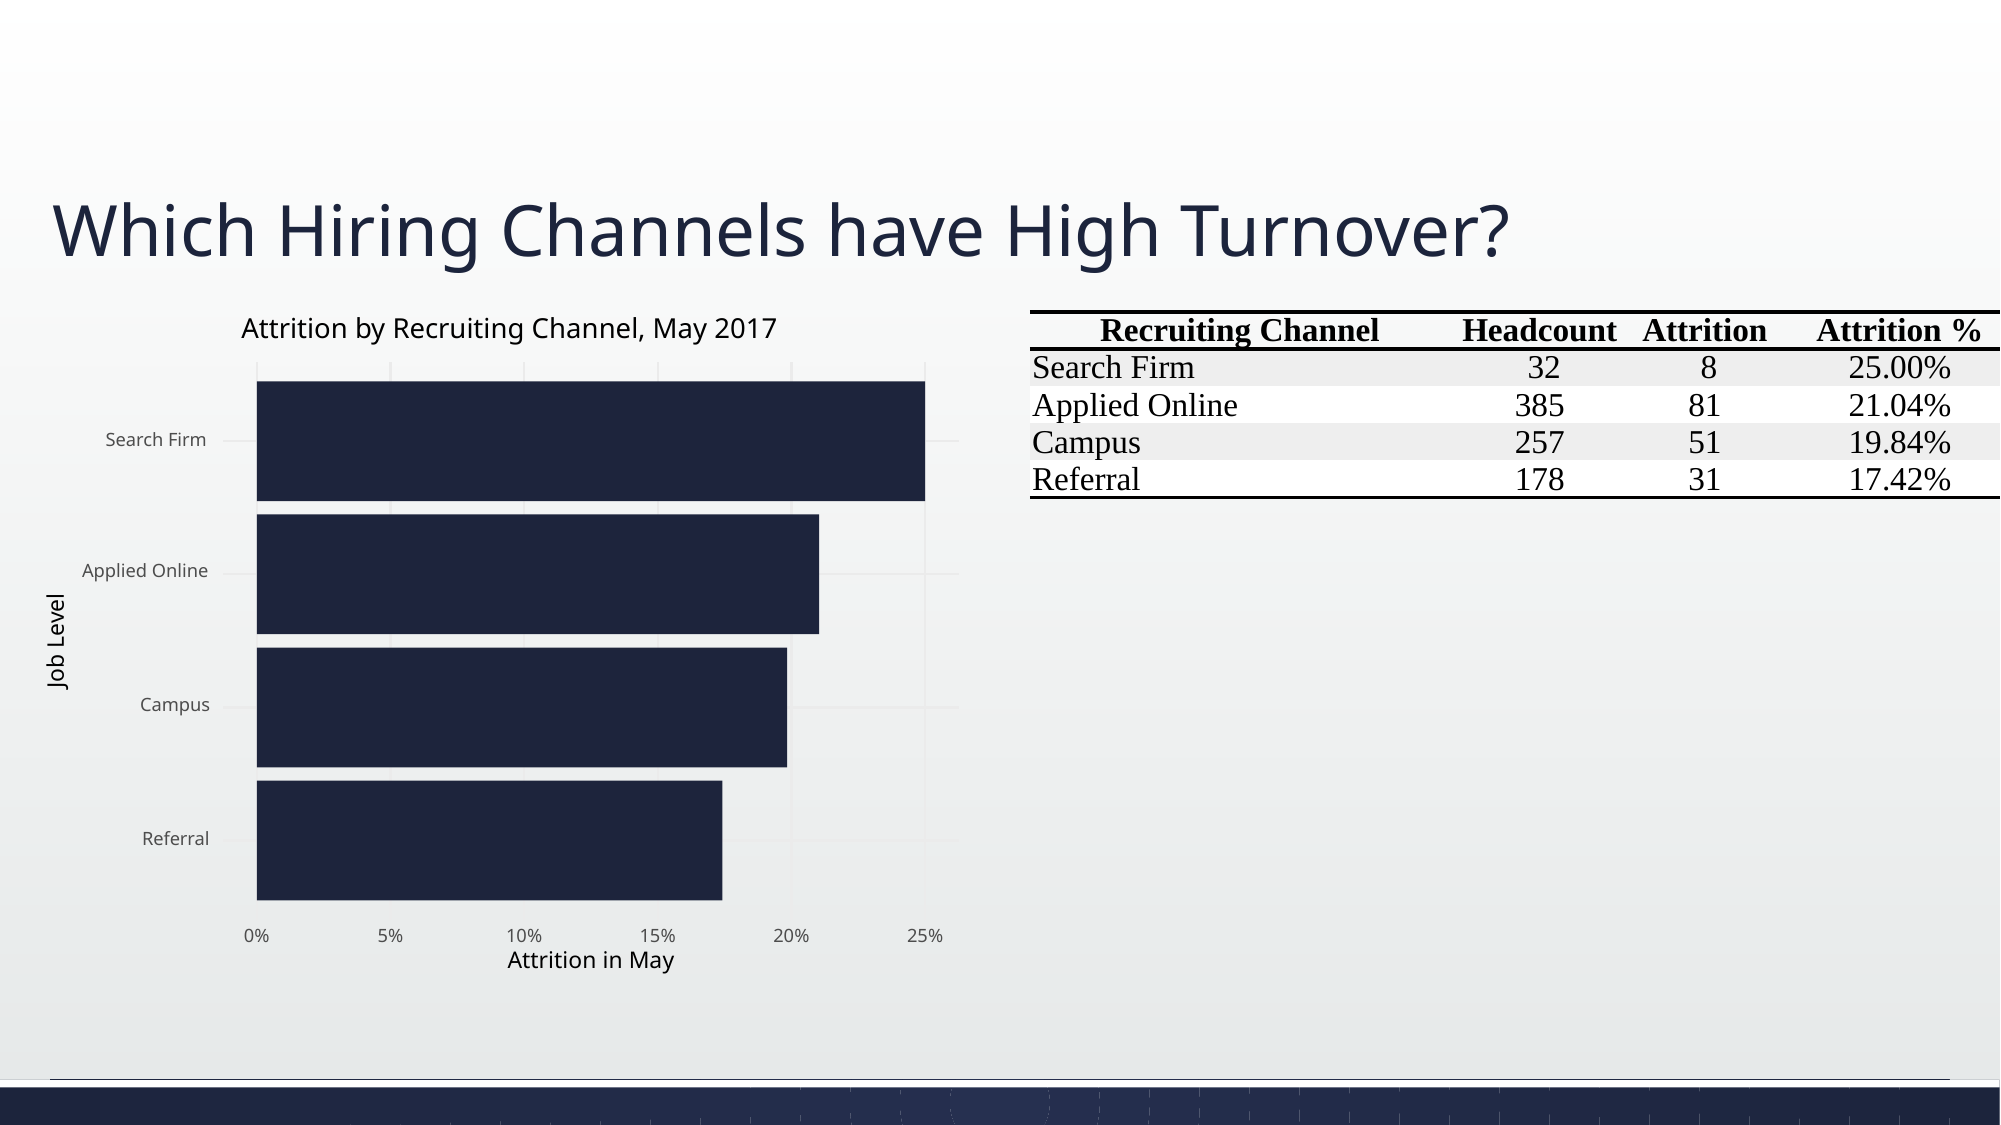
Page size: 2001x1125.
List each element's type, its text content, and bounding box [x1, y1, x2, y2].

table_cell 51 [1630, 423, 1780, 460]
table_header Recruiting Channel [1030, 314, 1450, 347]
table_cell 81 [1630, 386, 1780, 423]
table_cell Campus [1030, 423, 1450, 460]
table_cell Search Firm [1030, 351, 1450, 386]
table_cell 385 [1450, 386, 1630, 423]
table_cell 178 [1450, 460, 1630, 496]
table_cell 21.04% [1780, 386, 2000, 423]
table_cell 17.42% [1780, 460, 2000, 496]
title Which Hiring Channels have High Turnover? [37, 76, 1925, 279]
table_cell Referral [1030, 460, 1450, 496]
table_cell 257 [1450, 423, 1630, 460]
table_cell 25.00% [1780, 351, 2000, 386]
table_cell 8 [1630, 351, 1780, 386]
table_header Headcount [1450, 314, 1630, 347]
table_cell Applied Online [1030, 386, 1450, 423]
table_cell 31 [1630, 460, 1780, 496]
table_cell 19.84% [1780, 423, 2000, 460]
table_header Attrition % [1780, 314, 2000, 347]
table_cell 32 [1450, 351, 1630, 386]
table_header Attrition [1630, 314, 1780, 347]
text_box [37, 311, 970, 989]
